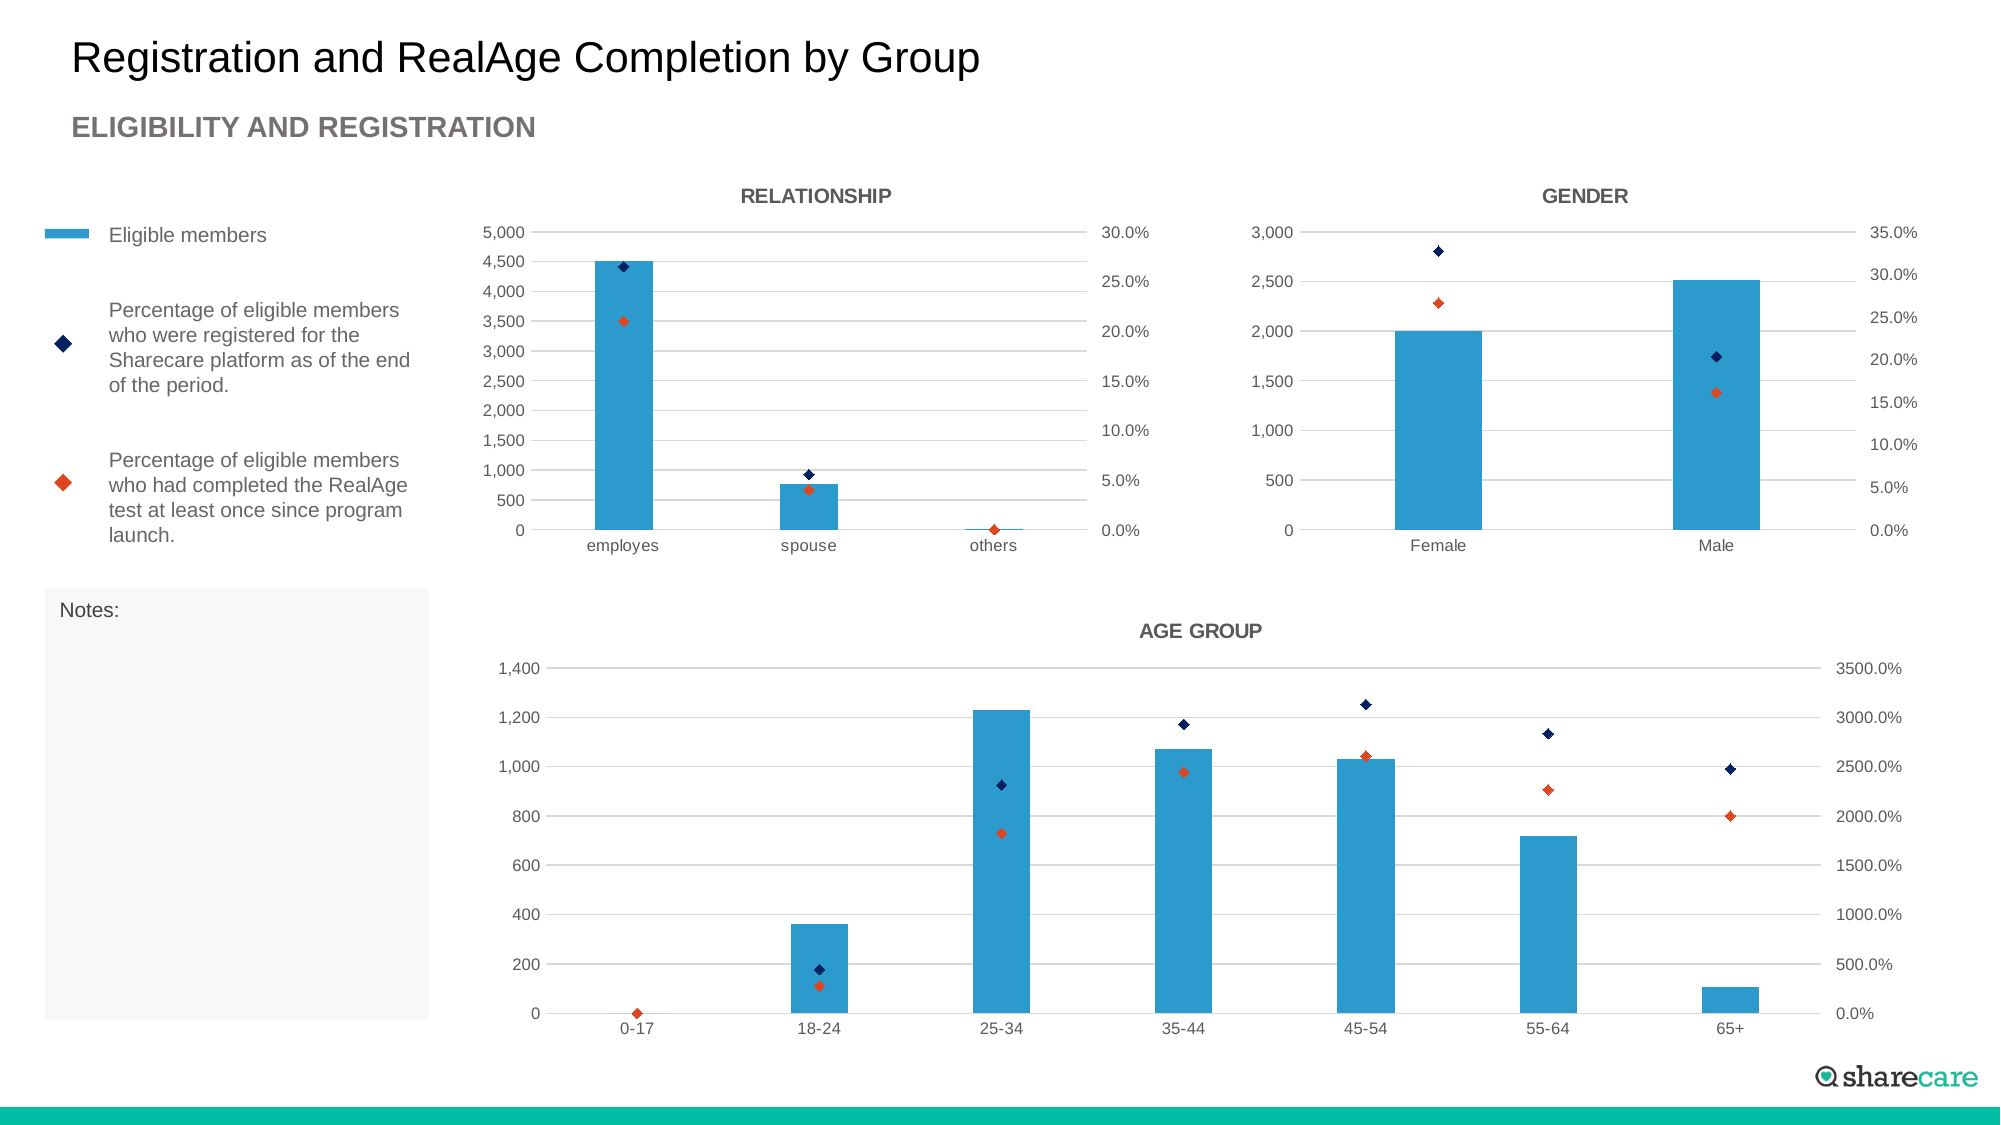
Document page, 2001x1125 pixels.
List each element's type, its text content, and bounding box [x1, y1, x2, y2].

list ELIGIBILITY AND REGISTRATION [56, 104, 711, 147]
text_box Eligible members Percentage of eligible members who were registered for the Sharecare platform as of the end of the period. Percentage of eligible members who had completed the RealAge test at least once since program launch. [100, 162, 429, 581]
title Registration and RealAge Completion by Group [56, 27, 1944, 90]
text_box [54, 334, 73, 353]
picture [1815, 1065, 1978, 1087]
chart [1237, 162, 1933, 563]
chart [468, 162, 1165, 563]
text_box [44, 228, 89, 239]
text_box [54, 473, 73, 492]
text_box Notes: [44, 588, 429, 1021]
chart [468, 596, 1933, 1048]
